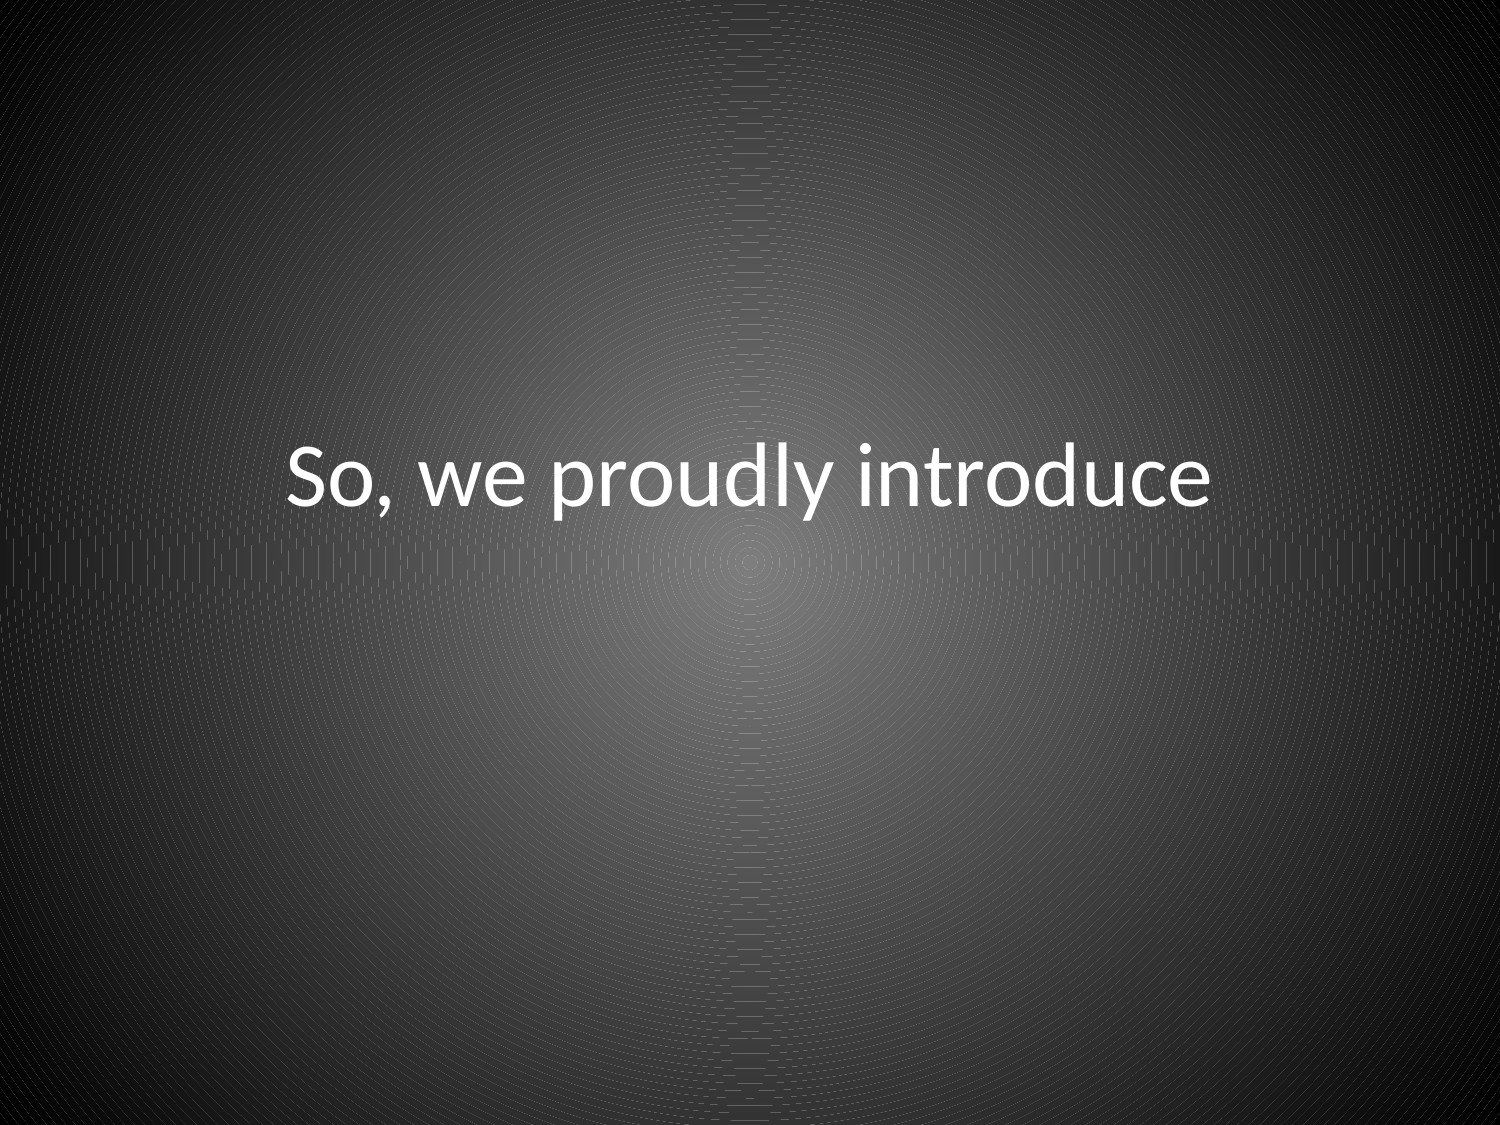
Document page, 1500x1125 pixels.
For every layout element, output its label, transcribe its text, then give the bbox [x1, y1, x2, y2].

title So, we proudly introduce [112, 349, 1388, 591]
